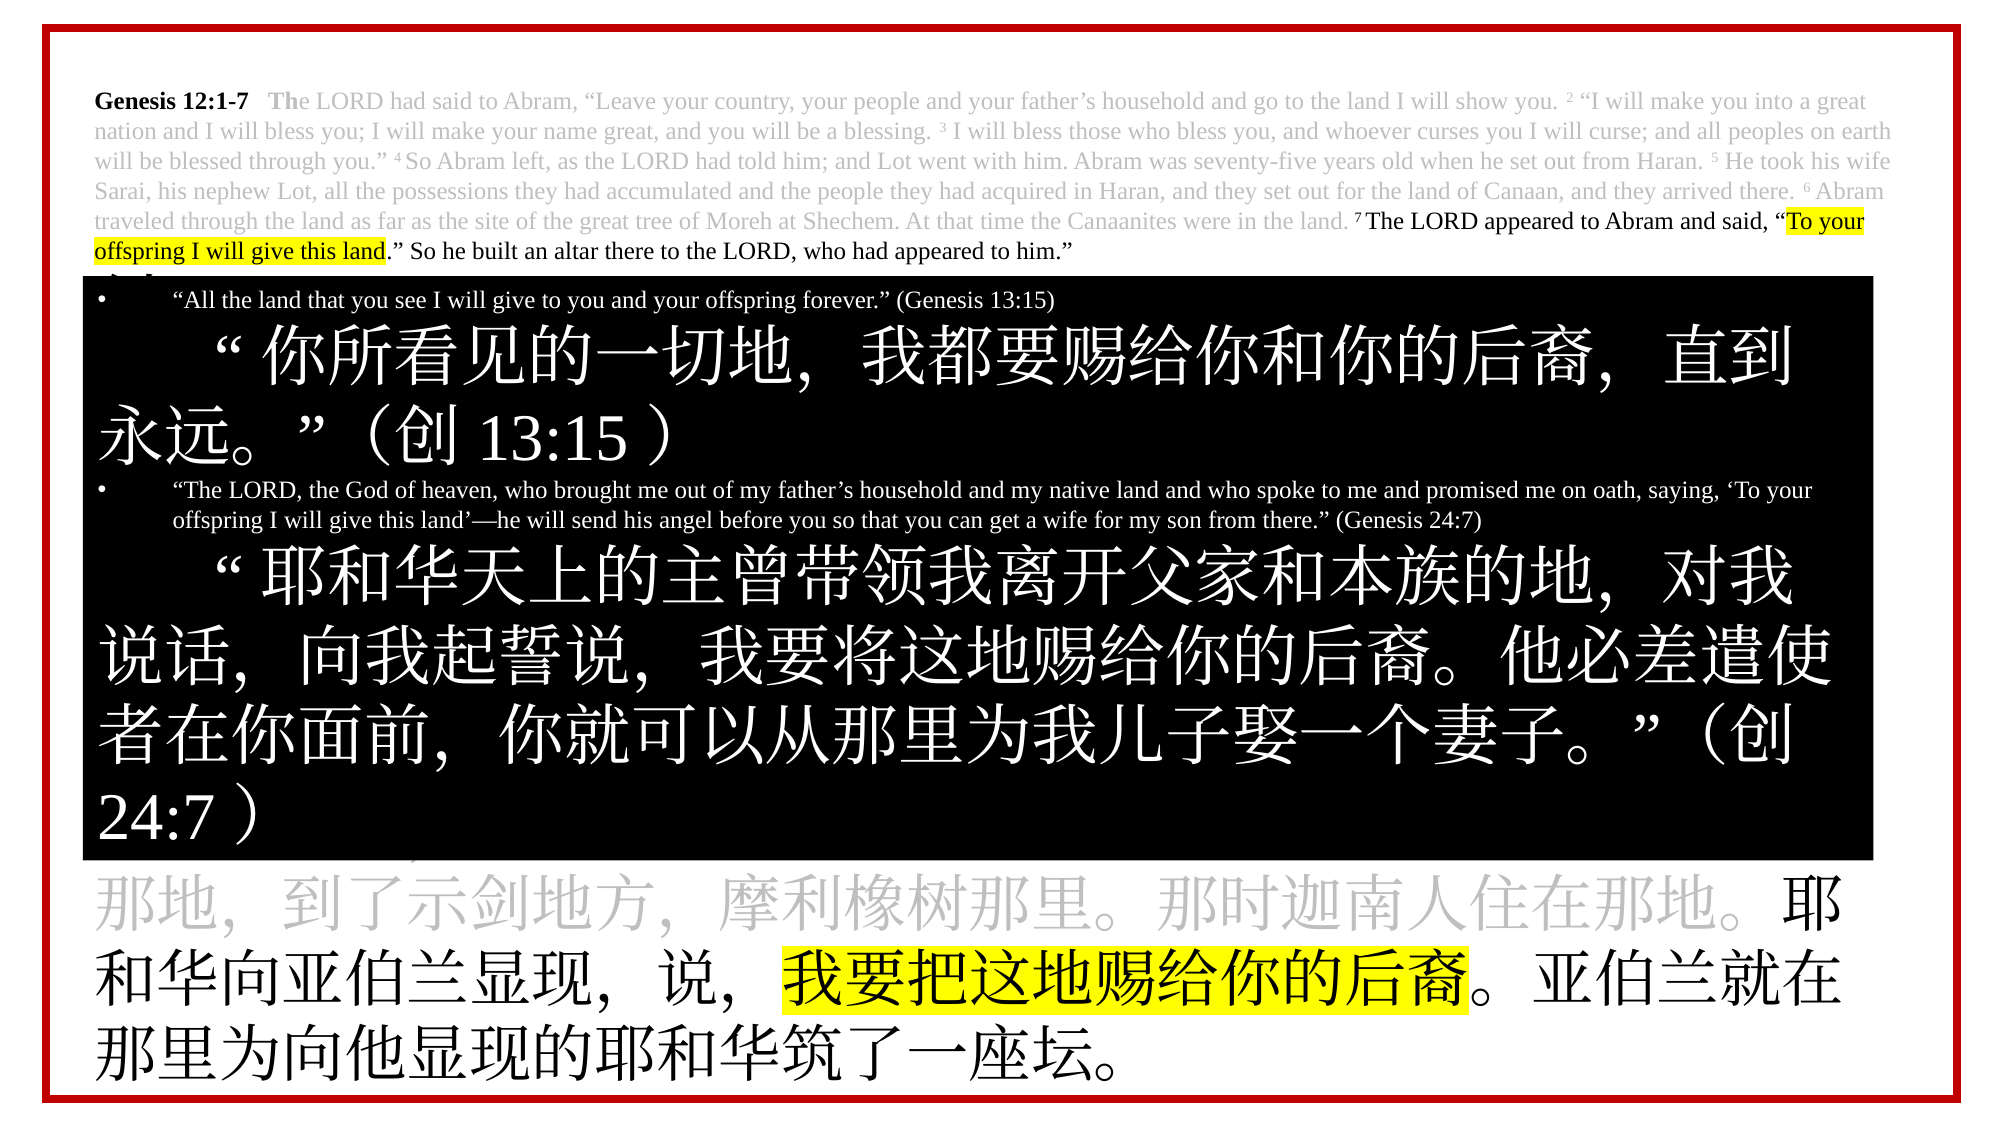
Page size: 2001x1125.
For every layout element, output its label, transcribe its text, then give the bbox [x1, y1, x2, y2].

text_box “All the land that you see I will give to you and your offspring forever.” (Genesis 13:15) “你所看见的一切地，我都要赐给你和你的后裔，直到永远。”（创13:15） “The LORD, the God of heaven, who brought me out of my father’s household and my native land and who spoke to me and promised me on oath, saying, ‘To your offspring I will give this land’—he will send his angel before you so that you can get a wife for my son from there.” (Genesis 24:7) “耶和华天上的主曾带领我离开父家和本族的地，对我说话，向我起誓说，我要将这地赐给你的后裔。他必差遣使者在你面前，你就可以从那里为我儿子娶一个妻子。”（创24:7） [82, 276, 1874, 861]
text_box [45, 27, 1958, 1100]
